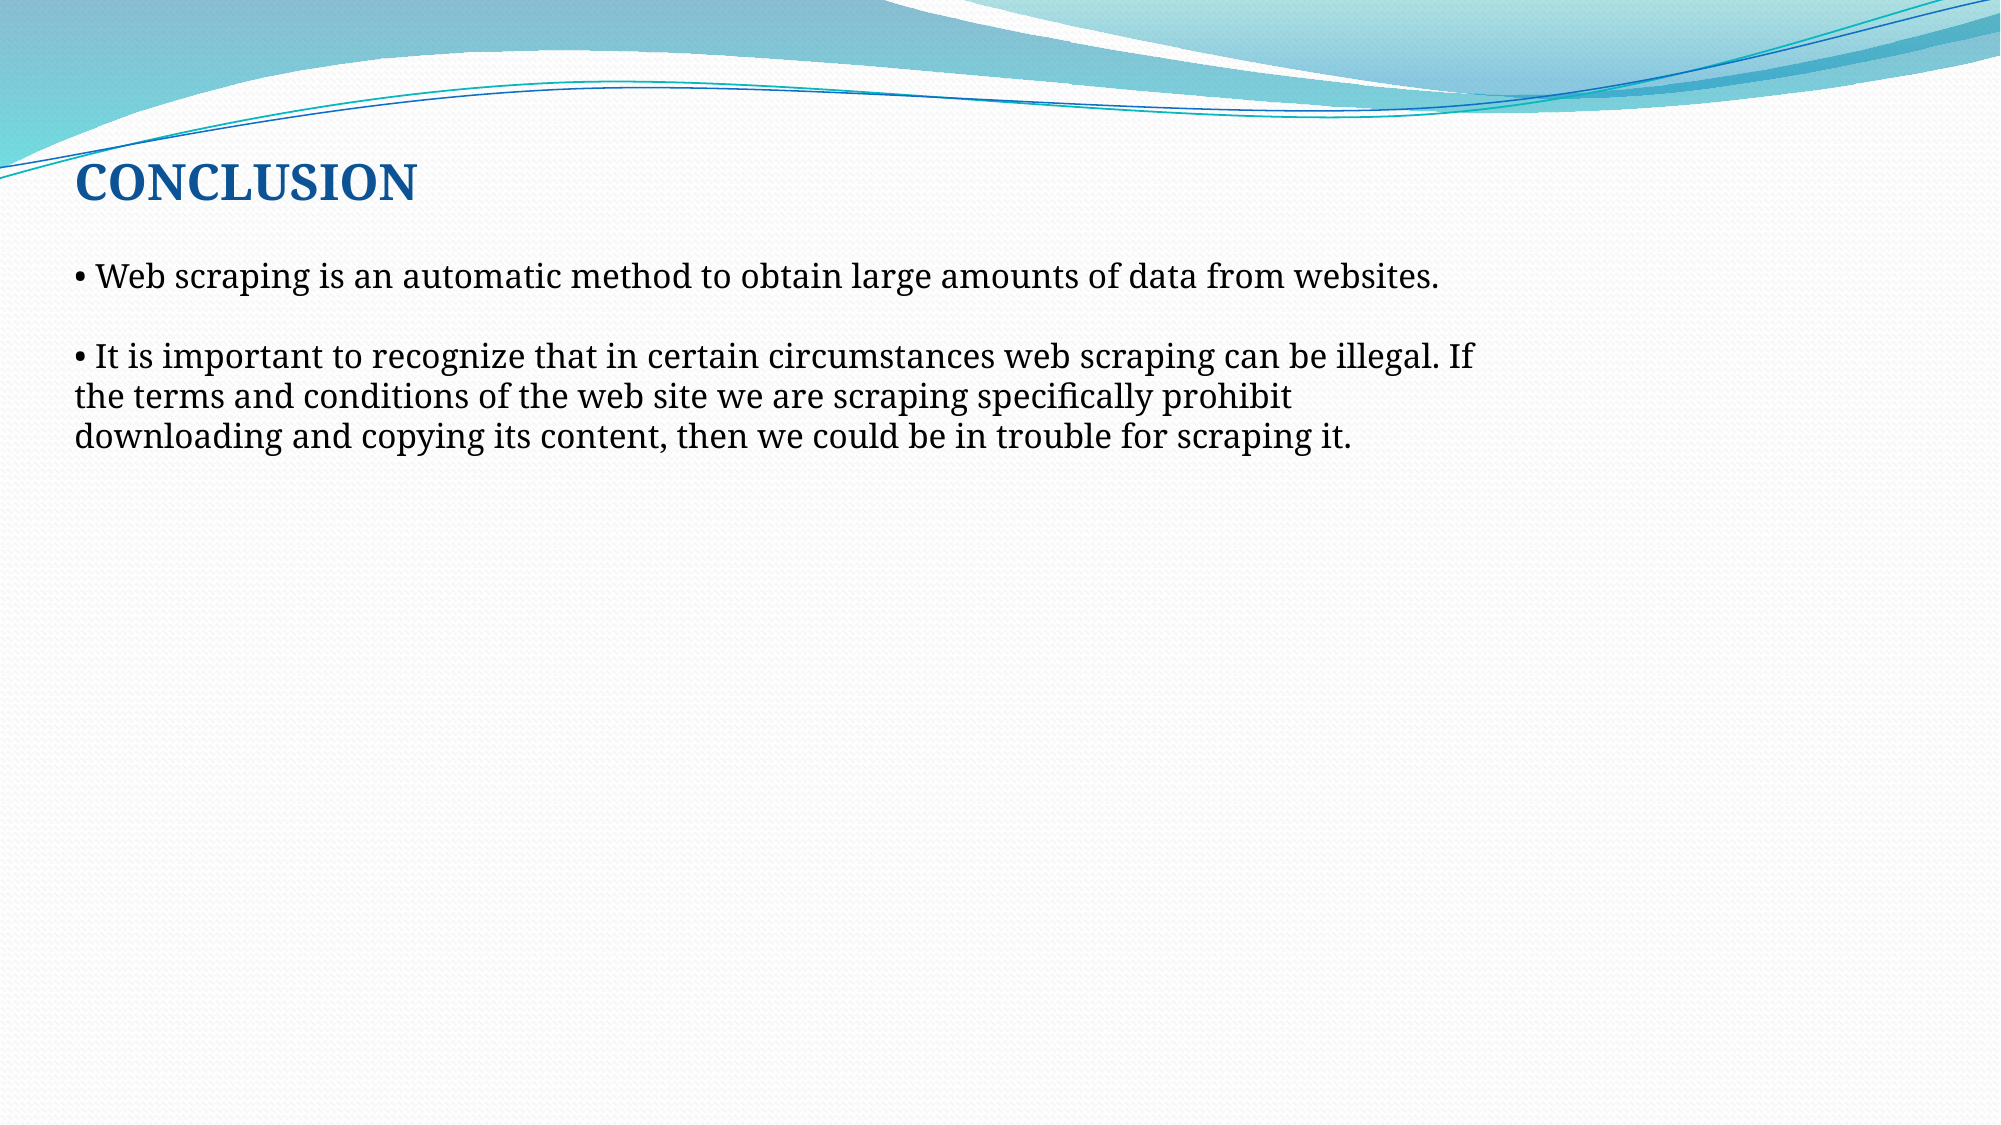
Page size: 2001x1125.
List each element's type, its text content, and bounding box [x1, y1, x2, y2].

text_box CONCLUSION • Web scraping is an automatic method to obtain large amounts of data from websites. • It is important to recognize that in certain circumstances web scraping can be illegal. If the terms and conditions of the web site we are scraping specifically prohibit downloading and copying its content, then we could be in trouble for scraping it. [59, 142, 1500, 1125]
